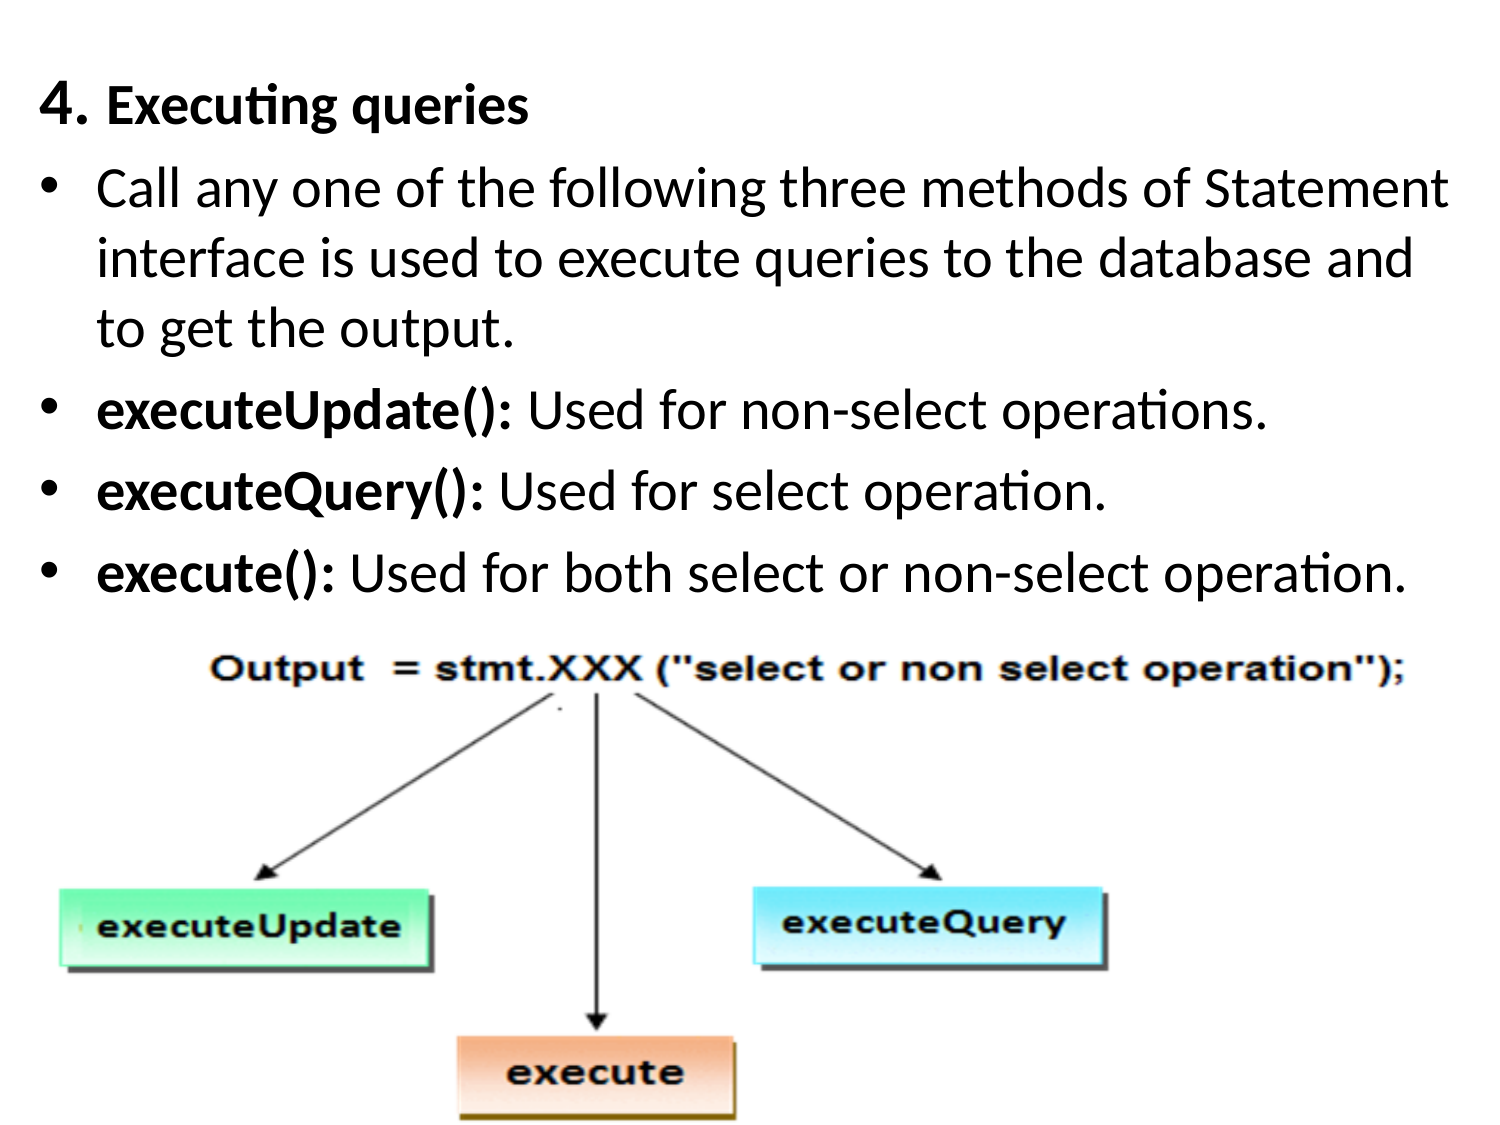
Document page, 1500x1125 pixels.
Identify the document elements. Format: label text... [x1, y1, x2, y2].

picture [49, 637, 1413, 1125]
list 4. Executing queries Call any one of the following three methods of Statement interface is used to execute queries to the database and to get the output. executeUpdate(): Used for non-select operations. executeQuery(): Used for select operation. execute(): Used for both select or non-select operation. [24, 50, 1475, 638]
